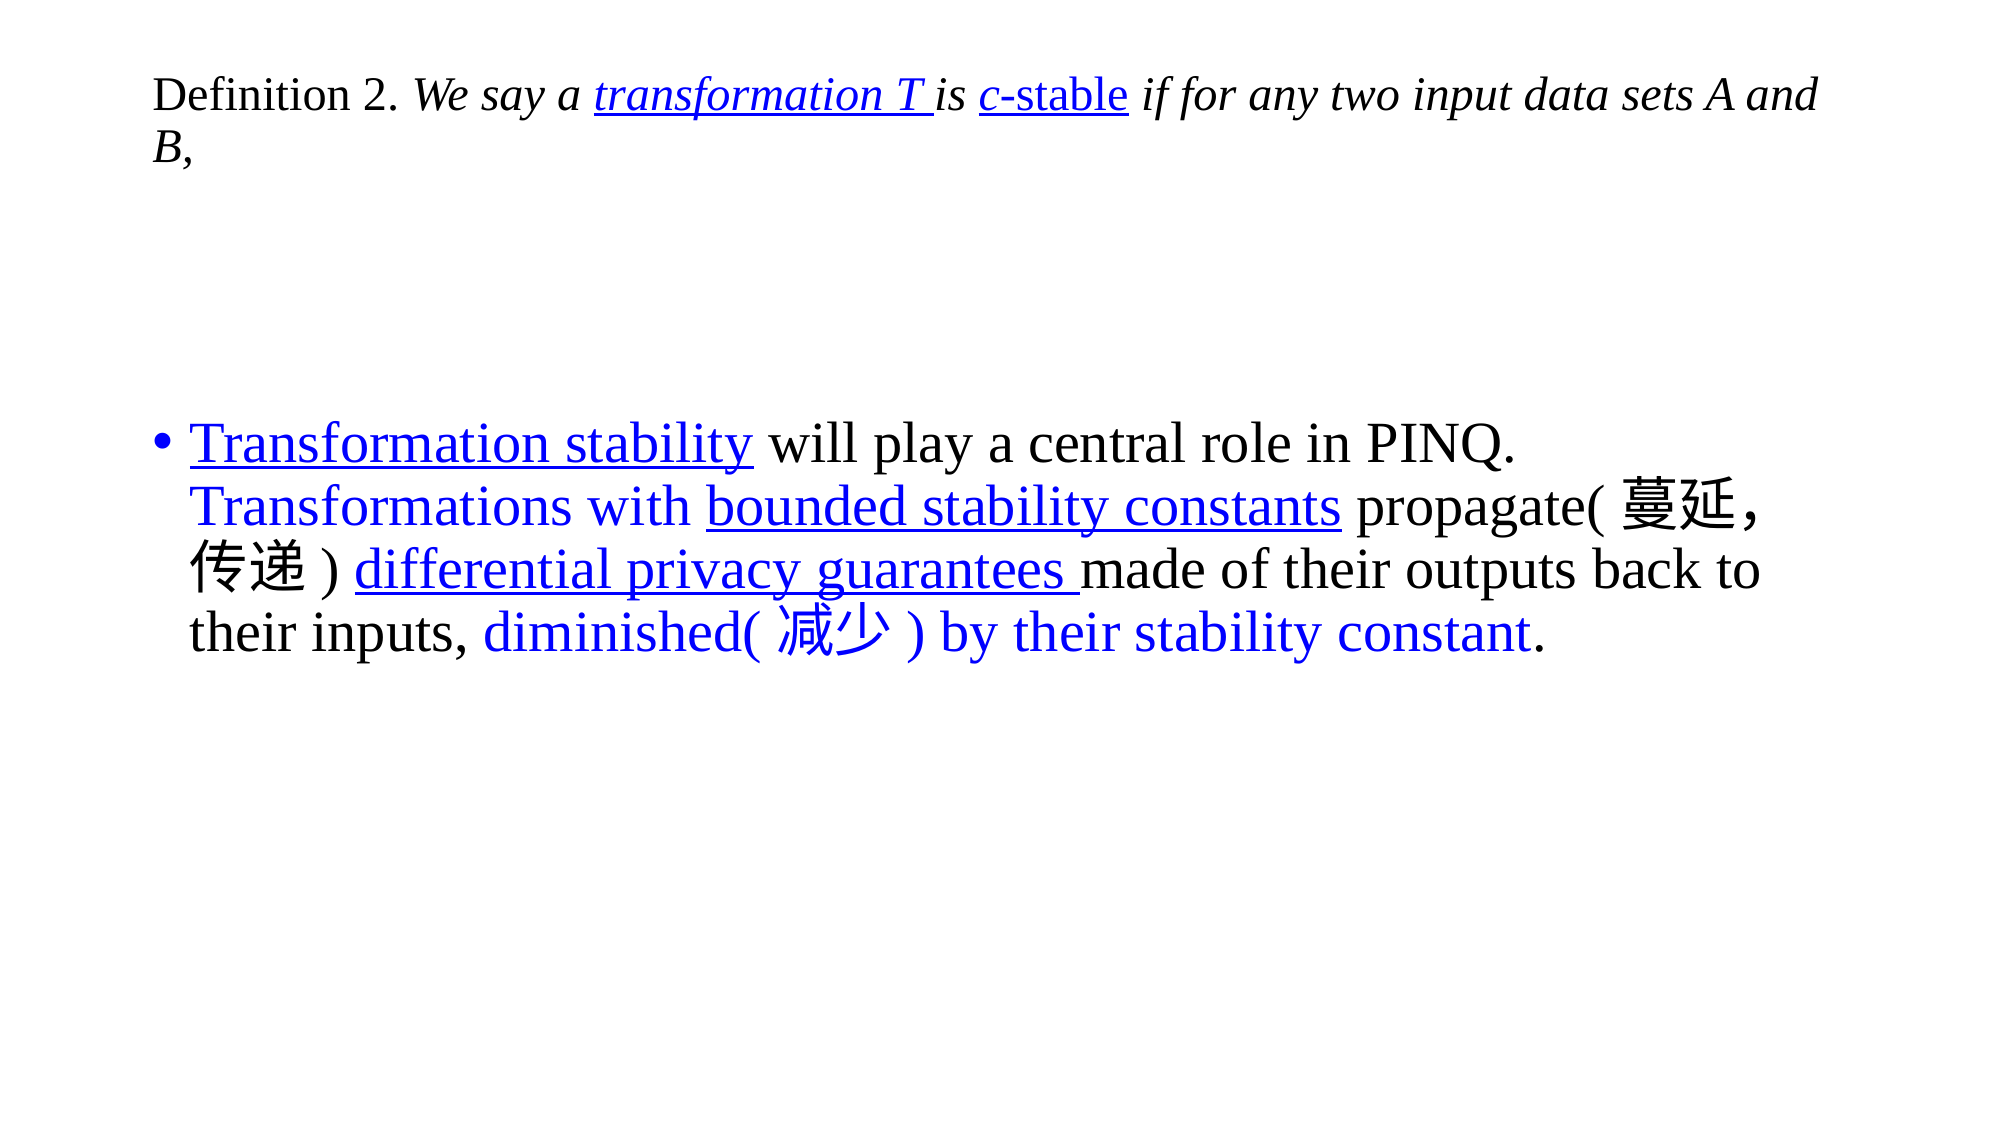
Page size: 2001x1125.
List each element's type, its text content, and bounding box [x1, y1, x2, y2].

list Transformation stability will play a central role in PINQ. Transformations with bounded stability constants propagate(蔓延，传递) differential privacy guarantees made of their outputs back to their inputs, diminished(减少) by their stability constant. [137, 404, 1863, 1014]
